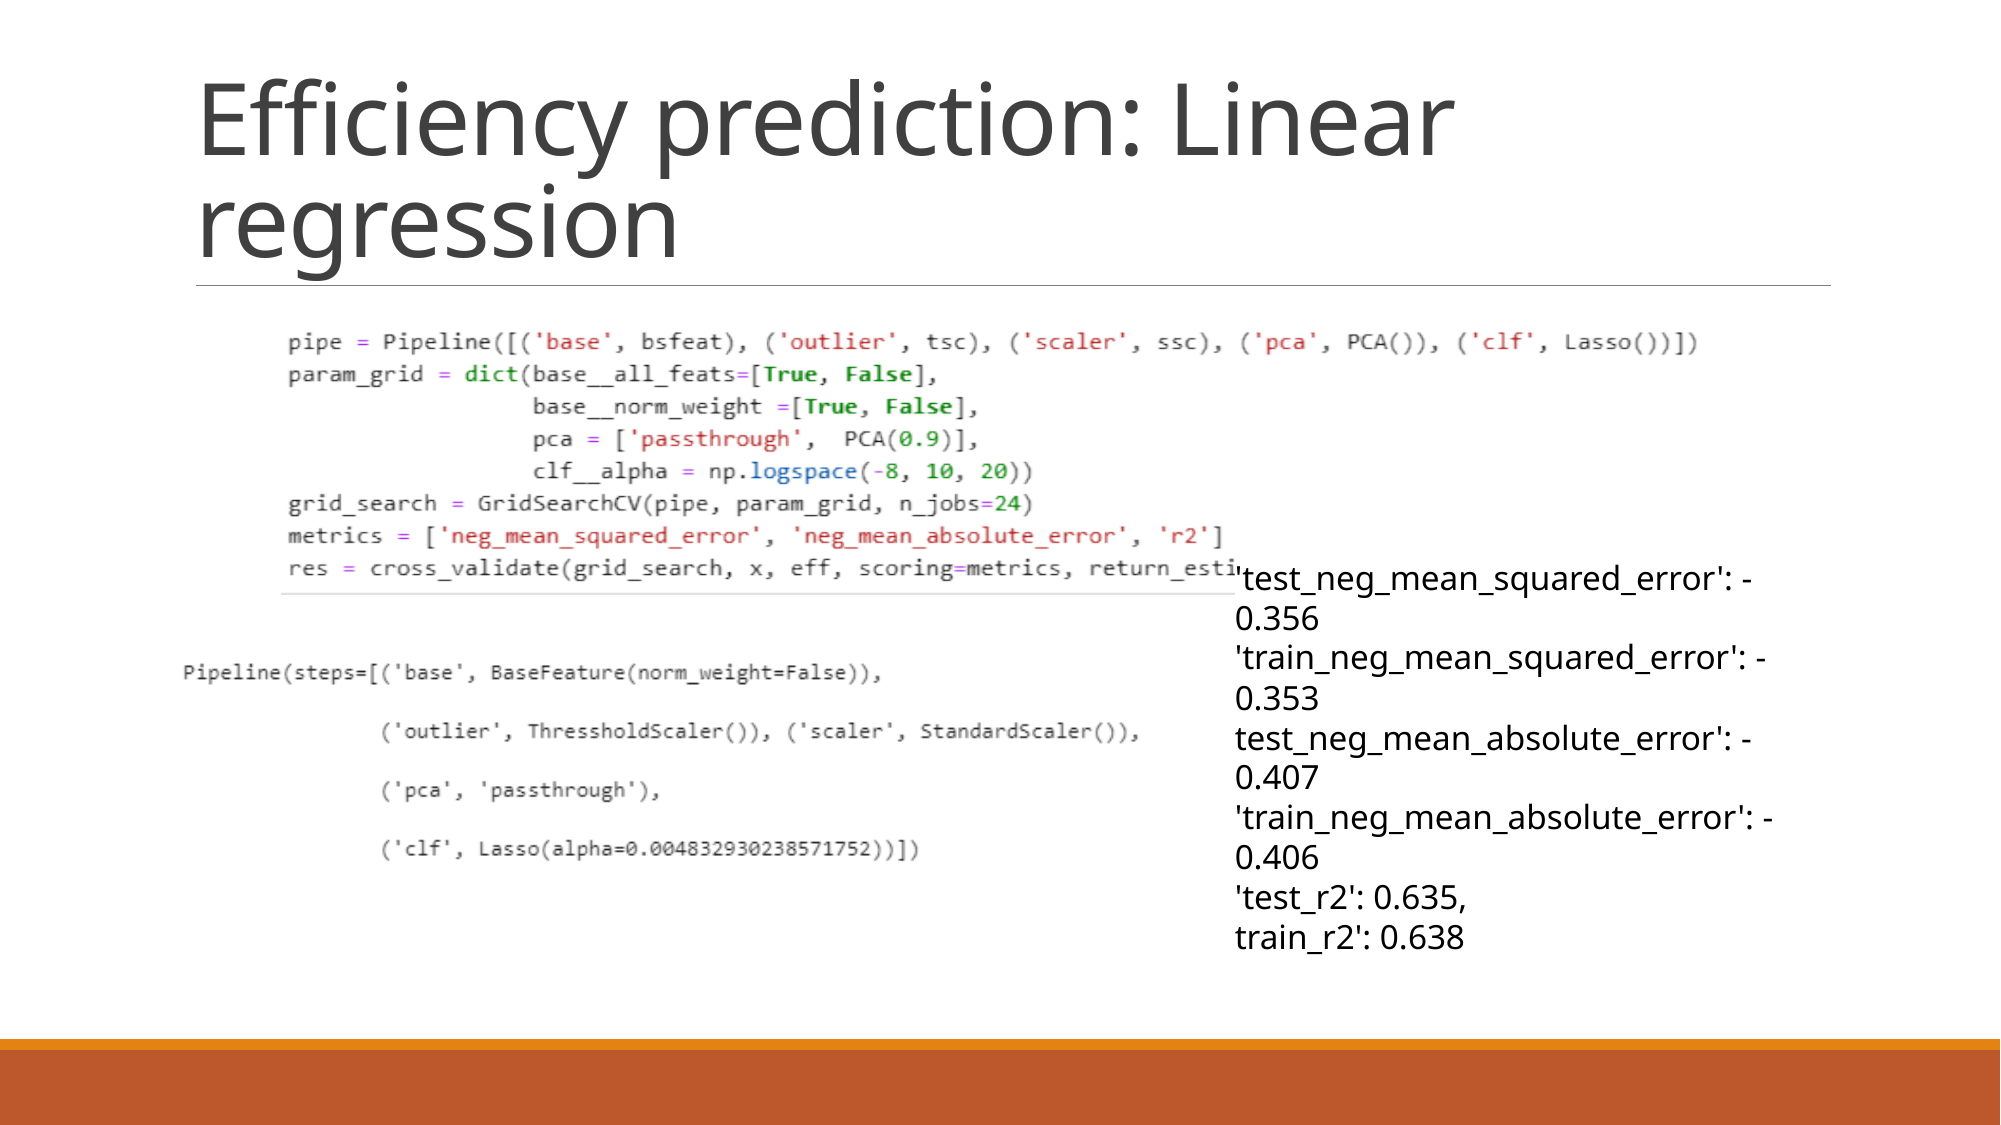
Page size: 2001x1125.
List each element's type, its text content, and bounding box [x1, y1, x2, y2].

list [280, 324, 1831, 596]
picture [179, 652, 1154, 868]
text_box 'test_neg_mean_squared_error': -0.356 'train_neg_mean_squared_error': -0.353 test_neg_mean_absolute_error': -0.407 'train_neg_mean_absolute_error': -0.406 'test_r2': 0.635, train_r2': 0.638 [1234, 606, 1830, 957]
title Efficiency prediction: Linear regression [180, 47, 1830, 285]
